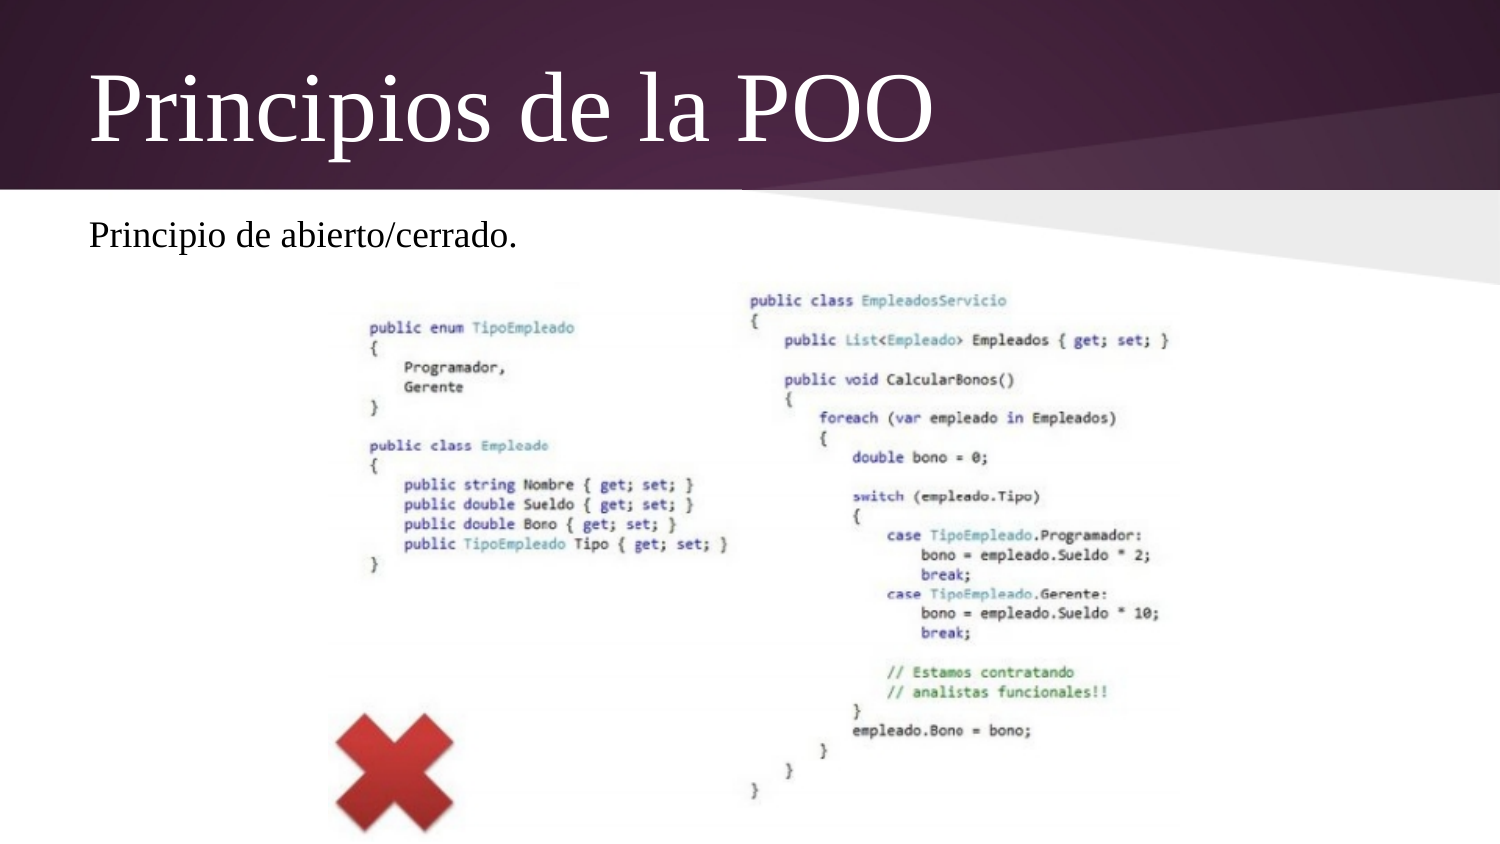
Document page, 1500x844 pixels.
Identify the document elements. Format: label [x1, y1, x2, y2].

text_box [328, 93, 1500, 842]
picture [0, 0, 1500, 844]
